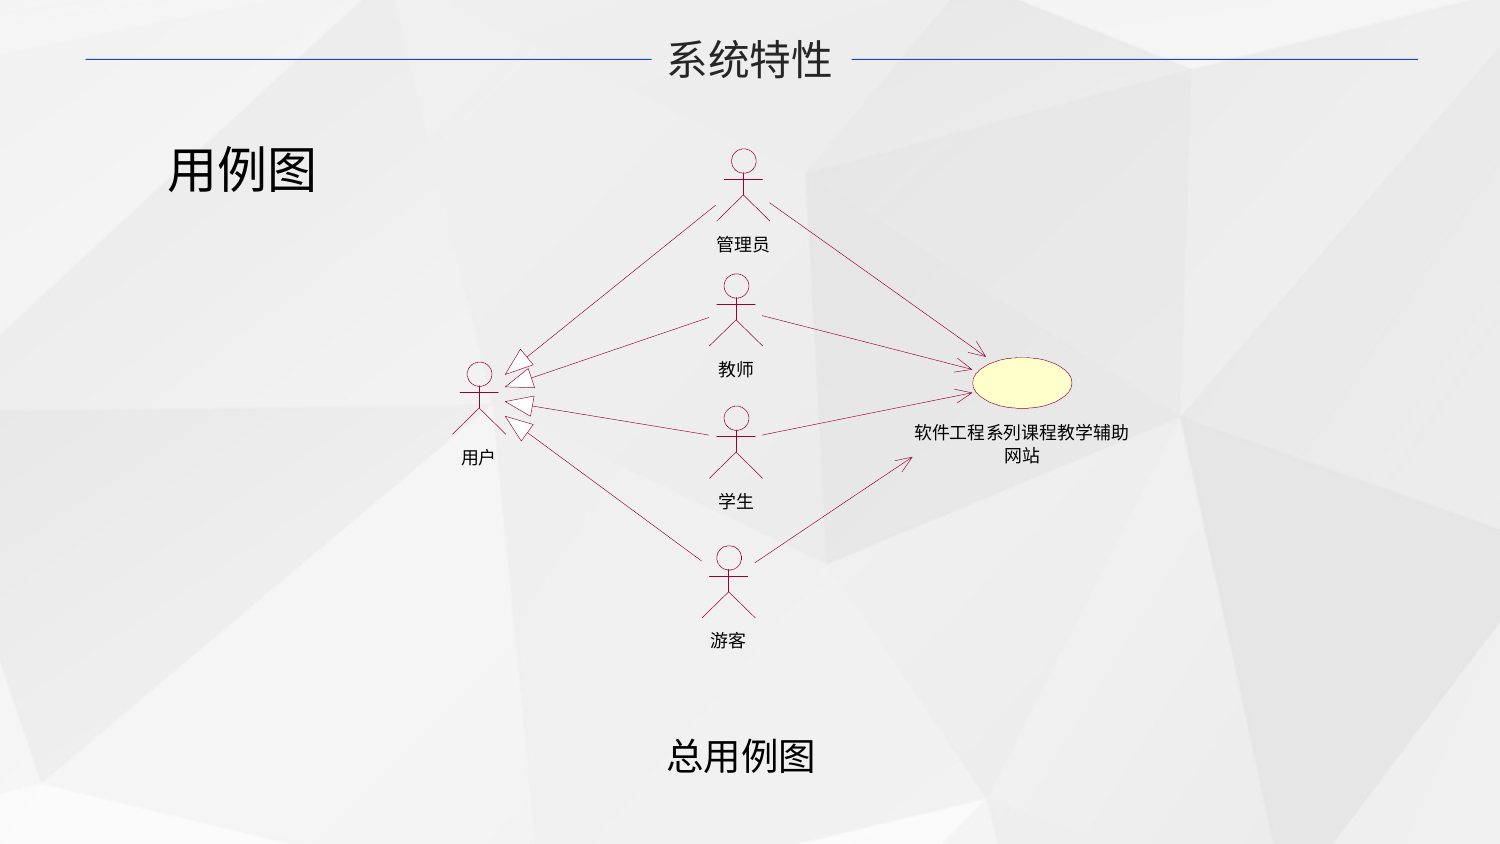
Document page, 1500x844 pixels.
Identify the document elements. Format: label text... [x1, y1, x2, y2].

text_box 用例图 [152, 131, 354, 206]
text_box 系统特性 [651, 26, 849, 92]
text_box 总用例图 [651, 734, 978, 785]
picture [0, 0, 1500, 844]
